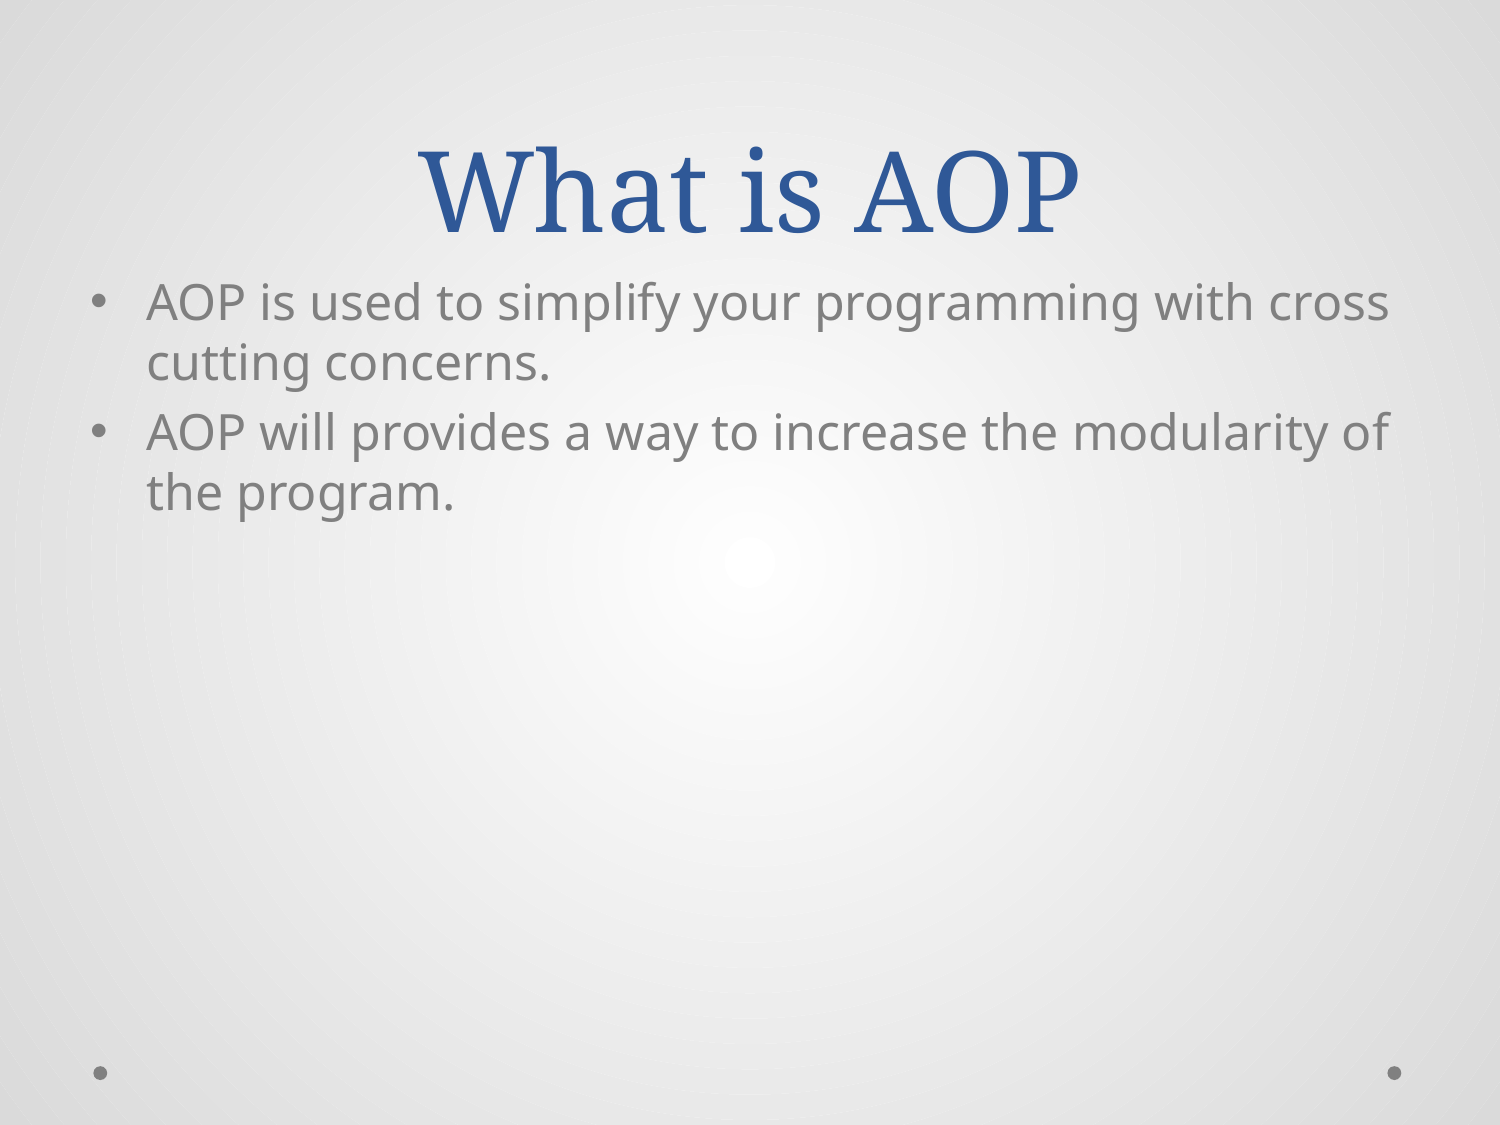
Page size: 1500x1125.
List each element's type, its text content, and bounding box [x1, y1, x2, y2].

title What is AOP [75, 0, 1425, 262]
list AOP is used to simplify your programming with cross cutting concerns. AOP will provides a way to increase the modularity of the program. [75, 262, 1425, 1005]
